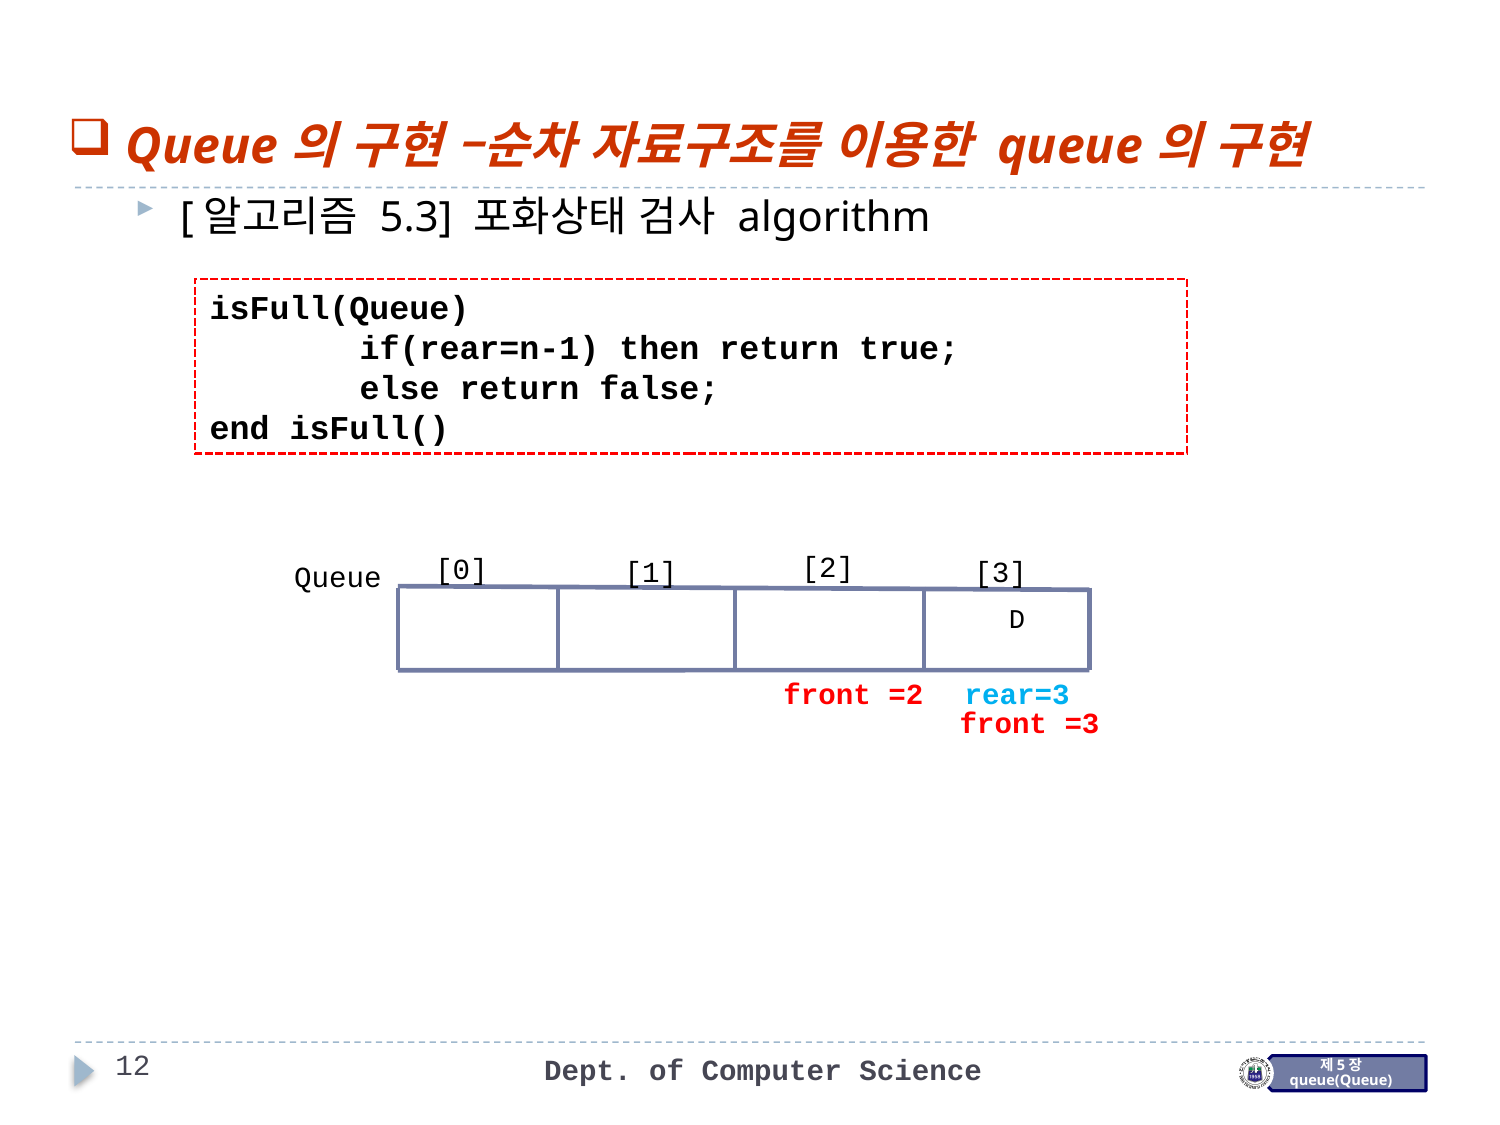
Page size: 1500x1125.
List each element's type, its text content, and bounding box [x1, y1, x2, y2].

text_box Queue [279, 554, 397, 601]
text_box Queue의 구현 –순차 자료구조를 이용한 queue의 구현 [53, 113, 1404, 183]
list [알고리즘 5.3] 포화상태 검사 algorithm [75, 200, 1425, 1010]
text_box front =3 [927, 700, 1115, 747]
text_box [397, 585, 1090, 671]
text_box isFull(Queue) if(rear=n-1) then return true; else return false; end isFull() [194, 278, 1187, 454]
footer Dept. of Computer Science [475, 1048, 1051, 1109]
text_box [1] [603, 549, 698, 585]
text_box front =2 [751, 684, 932, 719]
text_box [3] [953, 549, 1048, 585]
picture [1239, 1058, 1270, 1089]
slide_number 12 [100, 1042, 426, 1103]
text_box [0] [414, 547, 509, 585]
text_box rear=3 [932, 672, 1102, 719]
text_box [2] [780, 545, 876, 585]
